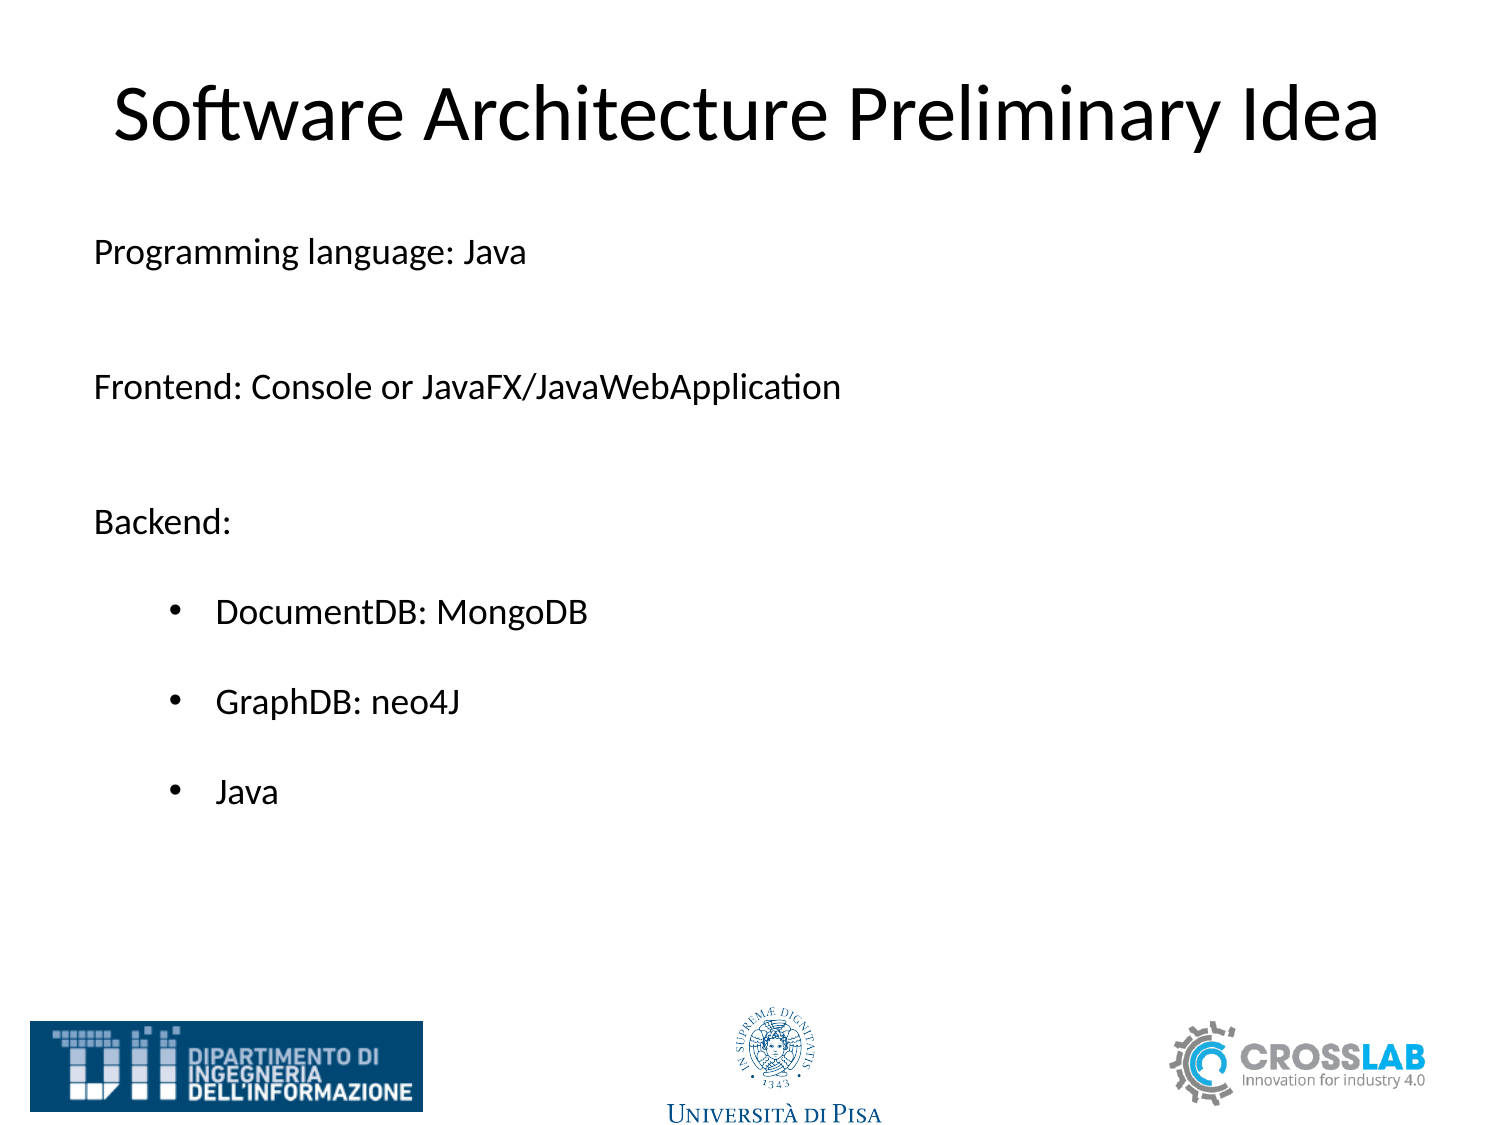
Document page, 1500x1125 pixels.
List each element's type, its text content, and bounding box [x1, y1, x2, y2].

picture [1169, 1021, 1425, 1106]
picture [30, 1021, 423, 1112]
picture [667, 1007, 882, 1123]
title Software Architecture Preliminary Idea [30, 14, 1468, 203]
text_box Programming language: Java Frontend: Console or JavaFX/JavaWebApplication Backend: DocumentDB: MongoDB GraphDB: neo4J Java [78, 220, 1421, 955]
